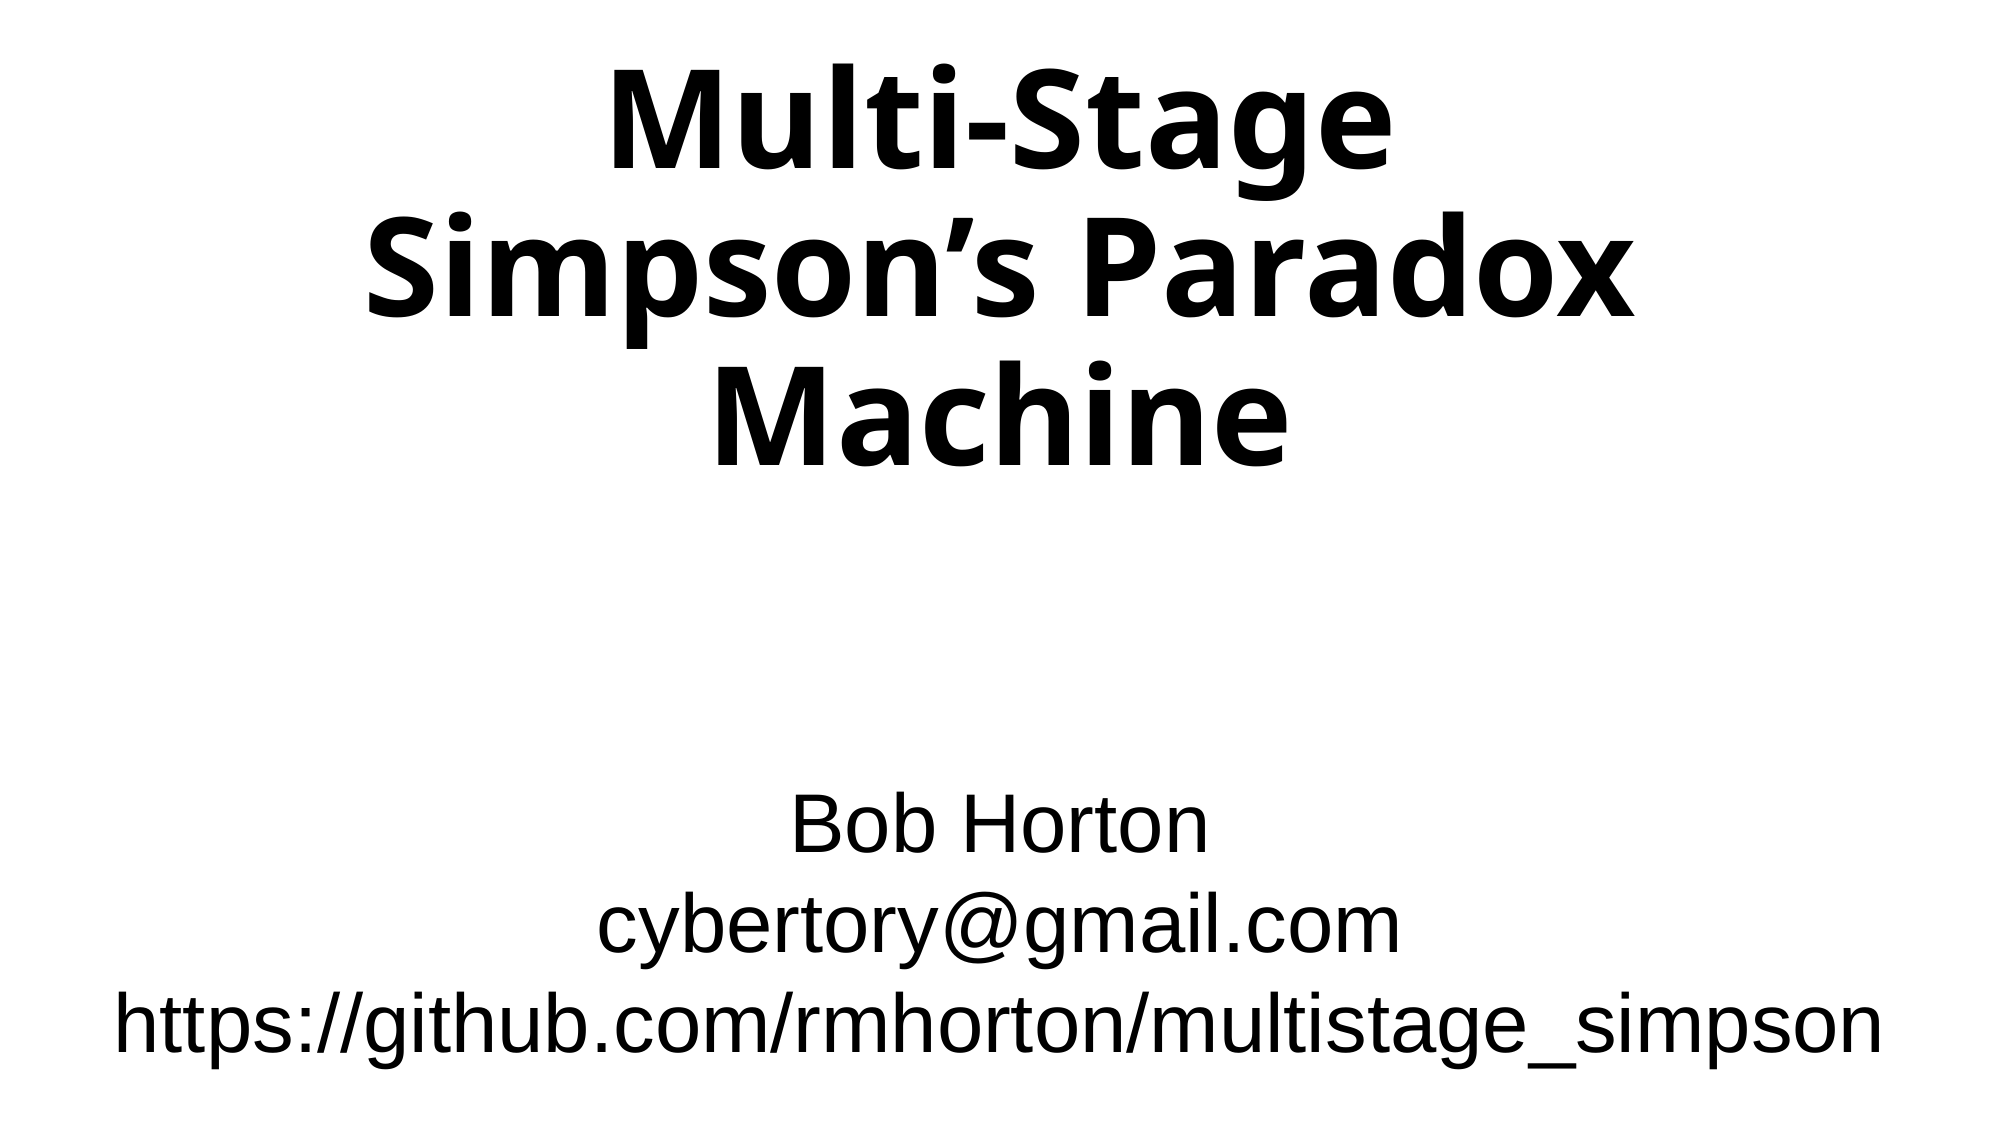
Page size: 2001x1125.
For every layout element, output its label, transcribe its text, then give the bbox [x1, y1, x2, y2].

title Multi-Stage Simpson’s Paradox Machine [249, 110, 1750, 503]
subtitle Bob Horton cybertory@gmail.com https://github.com/rmhorton/multistage_simpson [21, 761, 1979, 1033]
